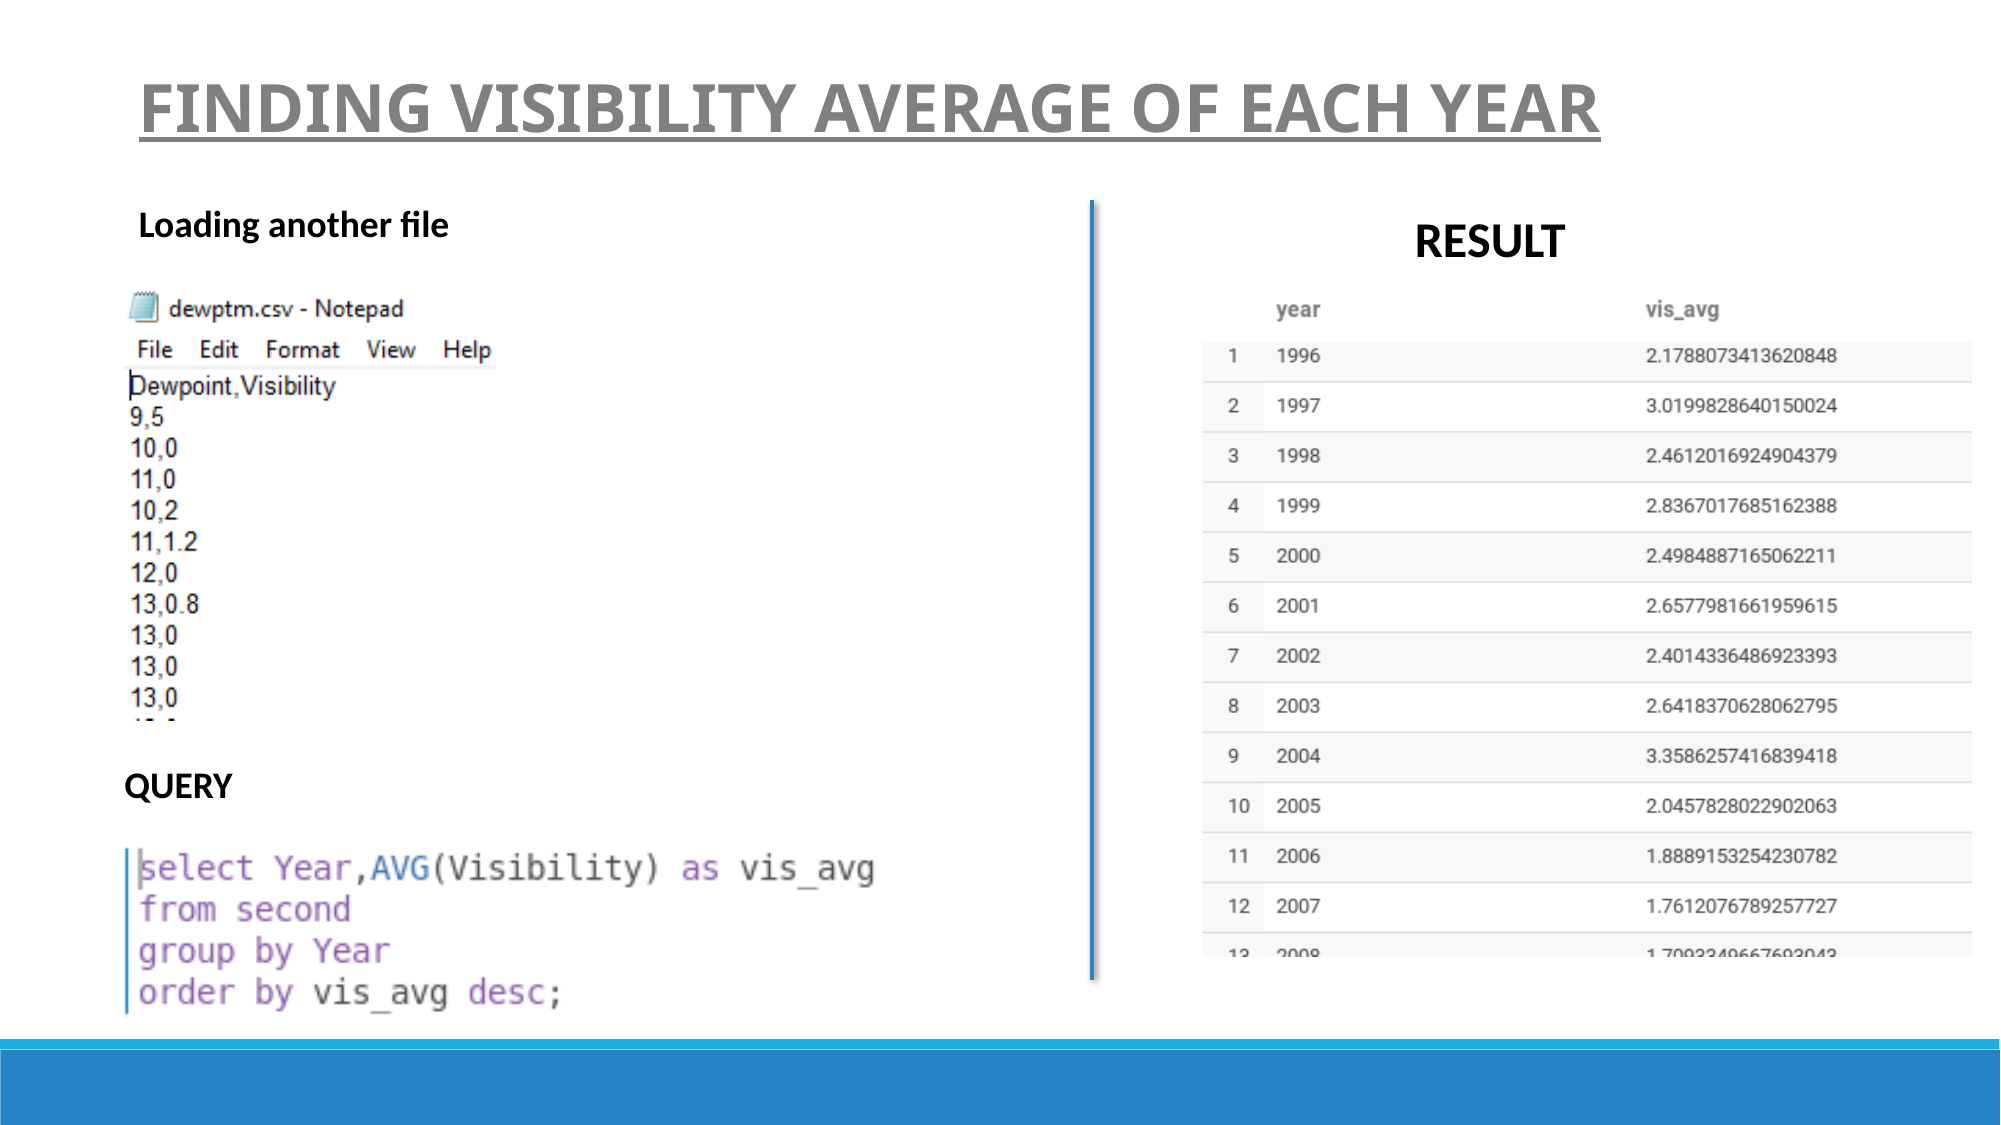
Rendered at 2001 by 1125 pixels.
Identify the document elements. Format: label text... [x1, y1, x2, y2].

text_box RESULT [1400, 199, 1750, 275]
picture [123, 285, 497, 721]
text_box QUERY [109, 753, 363, 814]
text_box FINDING VISIBILITY AVERAGE OF EACH YEAR [124, 58, 1657, 153]
text_box Loading another file [124, 192, 527, 253]
picture [1178, 285, 1972, 958]
picture [123, 843, 980, 1018]
